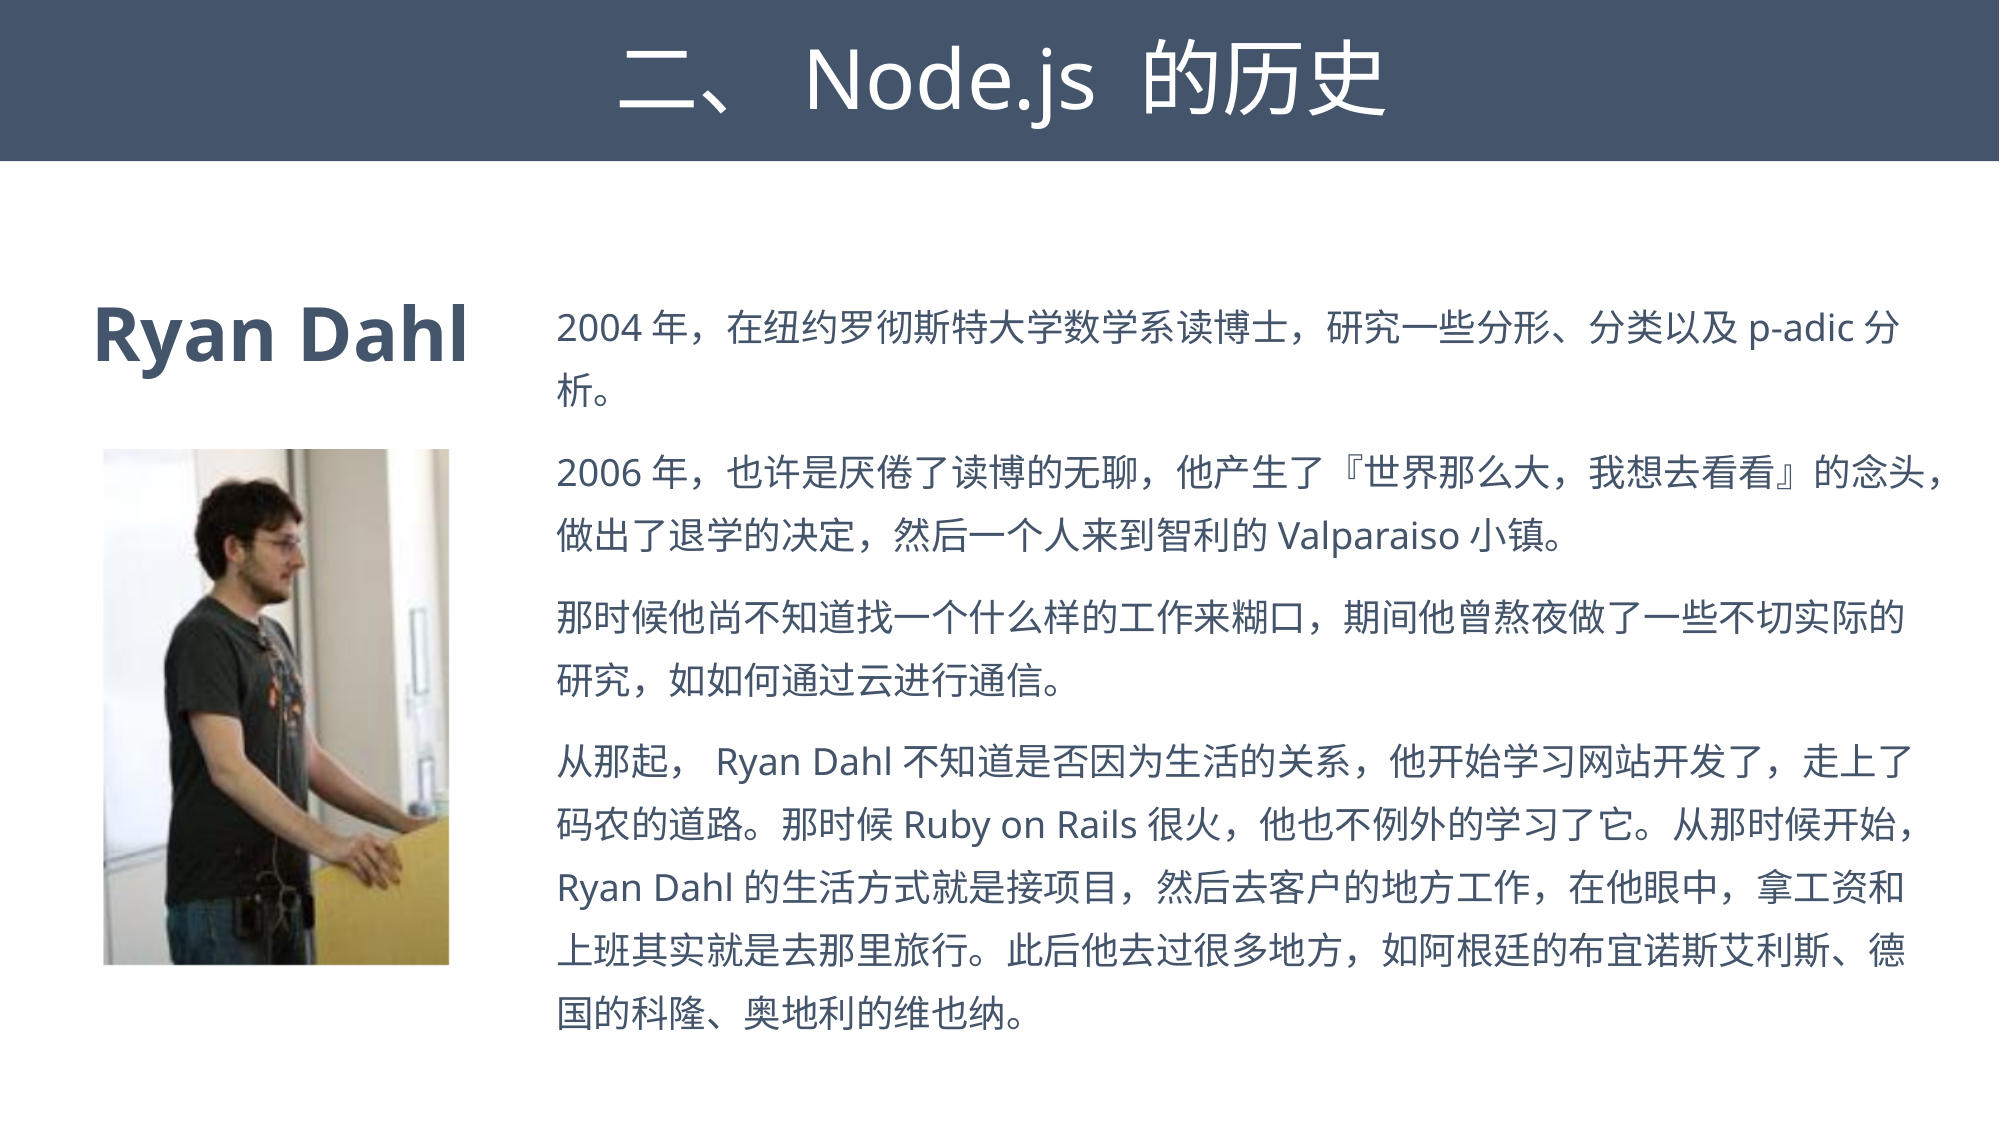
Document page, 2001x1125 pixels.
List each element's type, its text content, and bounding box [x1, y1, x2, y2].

text_box Ryan Dahl [76, 278, 486, 384]
text_box 2004年，在纽约罗彻斯特大学数学系读博士，研究一些分形、分类以及p-adic分析。 2006年，也许是厌倦了读博的无聊，他产生了『世界那么大，我想去看看』的念头，做出了退学的决定，然后一个人来到智利的Valparaiso小镇。 那时候他尚不知道找一个什么样的工作来糊口，期间他曾熬夜做了一些不切实际的研究，如如何通过云进行通信。 从那起，Ryan Dahl不知道是否因为生活的关系，他开始学习网站开发了，走上了码农的道路。那时候Ruby on Rails很火，他也不例外的学习了它。从那时候开始，Ryan Dahl的生活方式就是接项目，然后去客户的地方工作，在他眼中，拿工资和上班其实就是去那里旅行。此后他去过很多地方，如阿根廷的布宜诺斯艾利斯、德国的科隆、奥地利的维也纳。 [541, 278, 1943, 1043]
title 二、Node.js 的历史 [29, 30, 1977, 132]
picture [99, 449, 454, 970]
